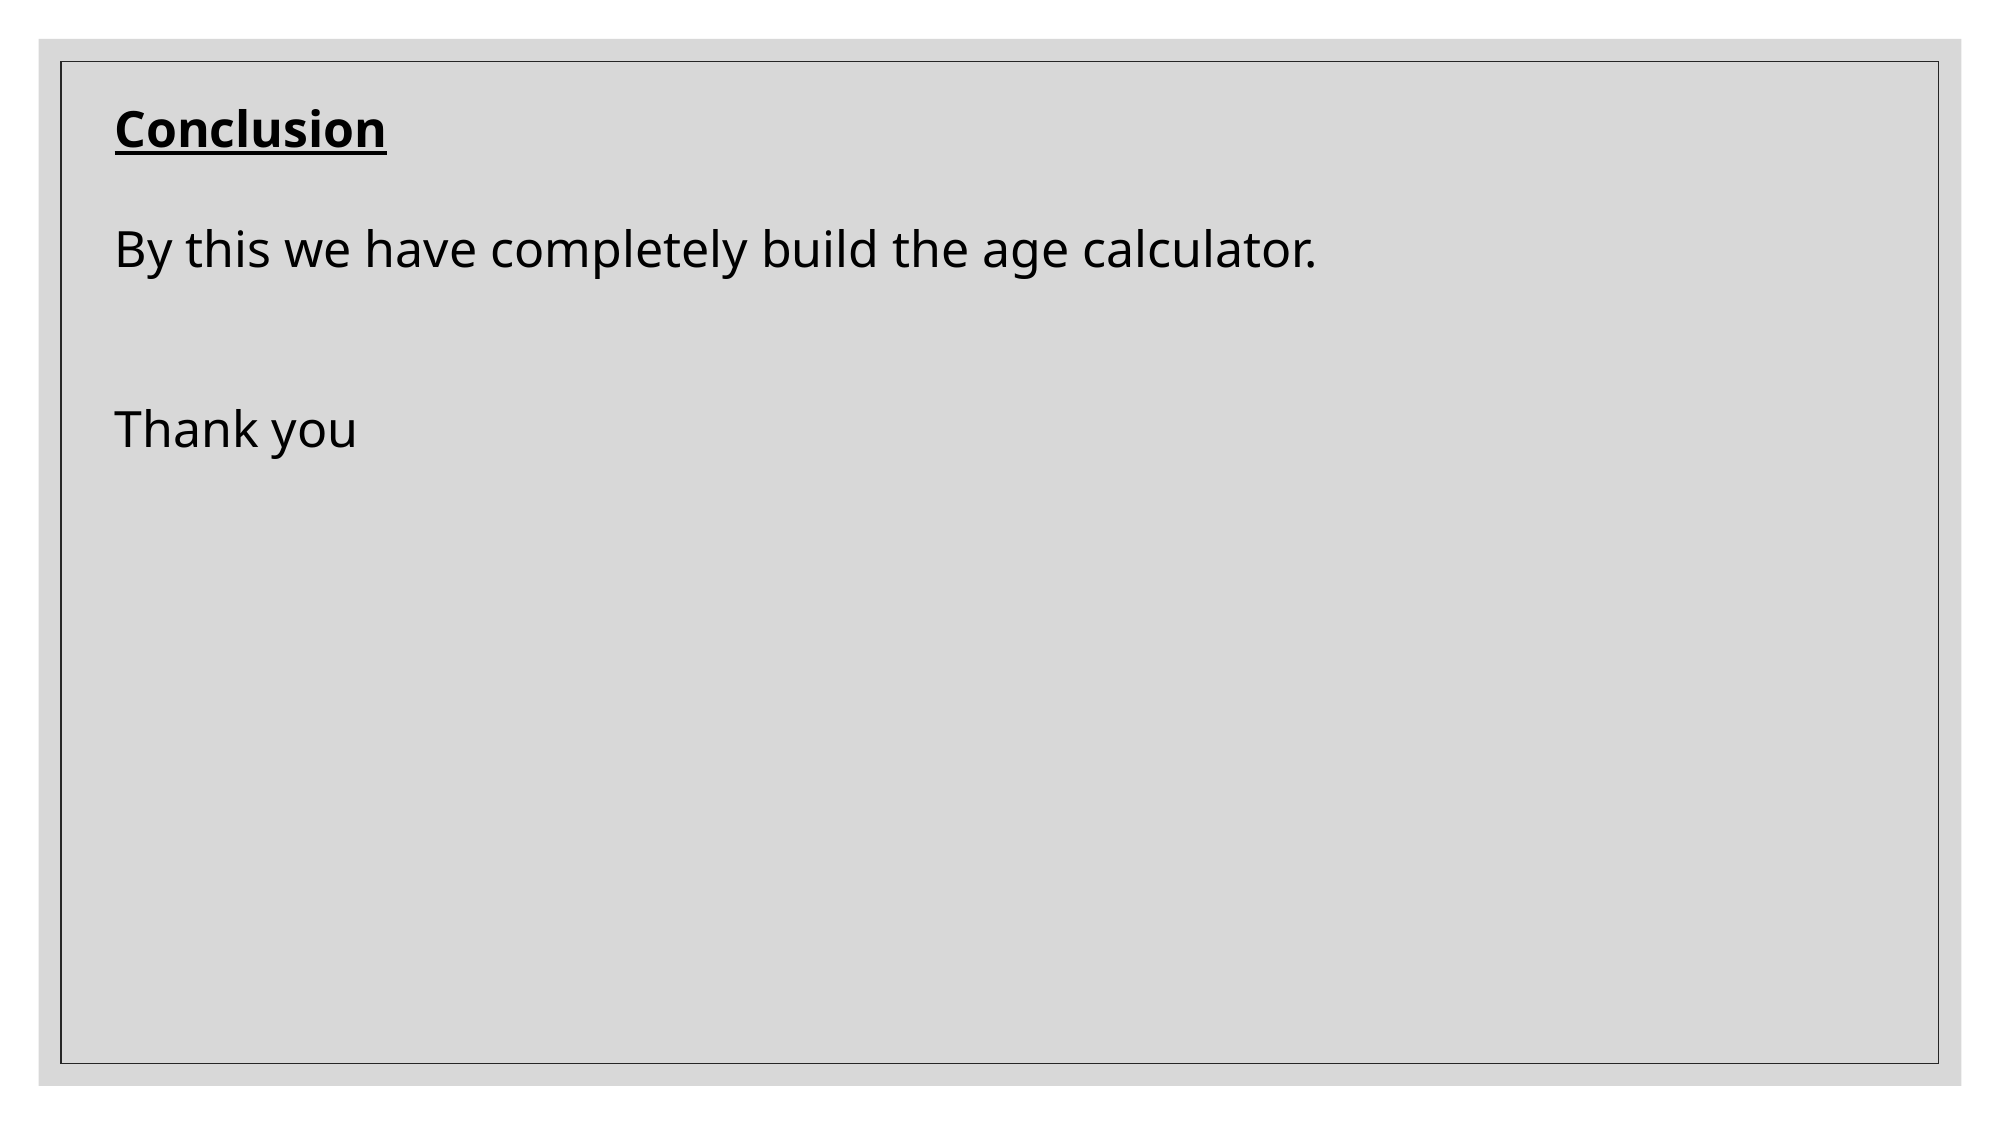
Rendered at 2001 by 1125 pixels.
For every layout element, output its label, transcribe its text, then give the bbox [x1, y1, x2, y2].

text_box Conclusion By this we have completely build the age calculator. Thank you [99, 89, 1919, 465]
